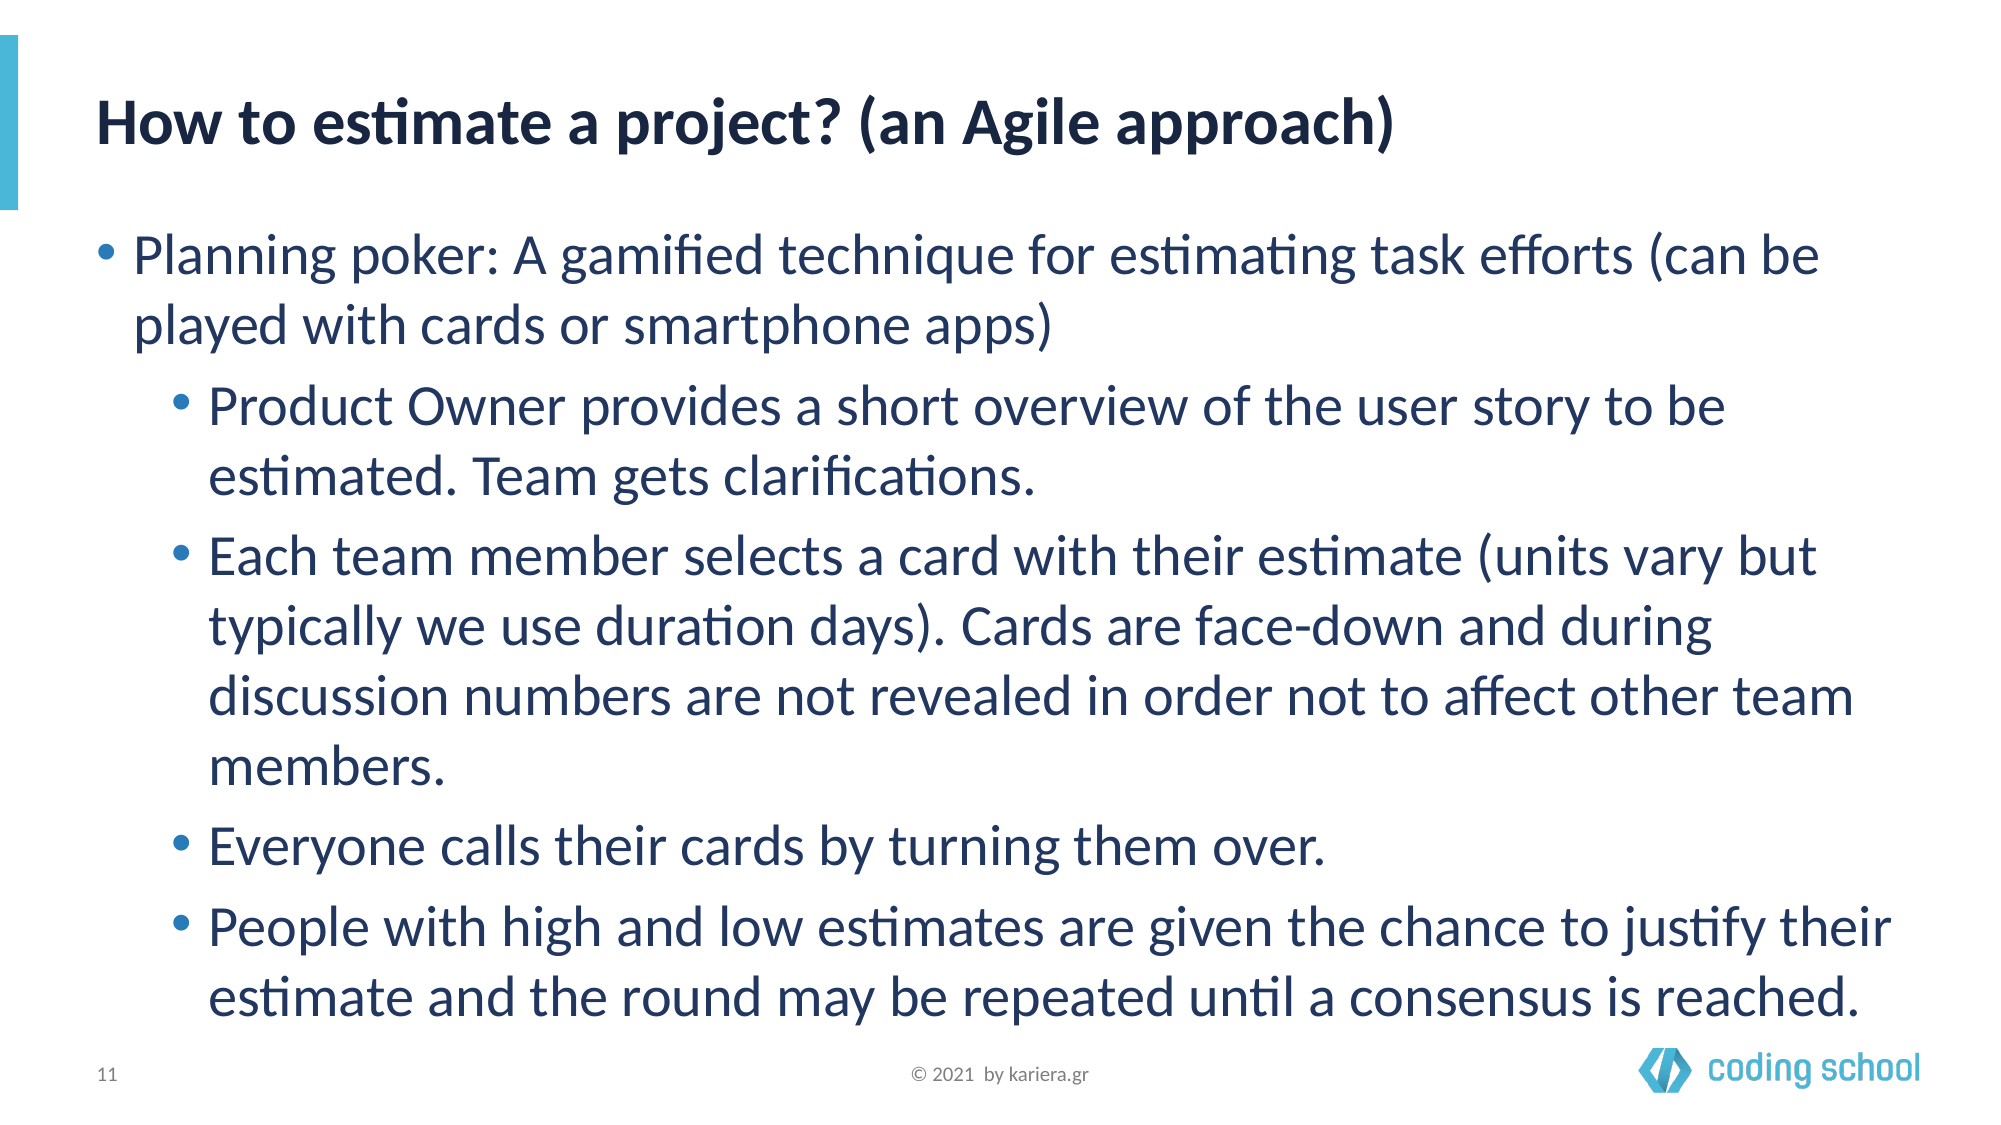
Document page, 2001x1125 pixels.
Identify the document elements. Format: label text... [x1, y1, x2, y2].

footer © 2021 by kariera.gr [662, 1042, 1338, 1103]
title How to estimate a project? (an Agile approach) [81, 43, 1919, 203]
picture [1638, 1048, 1919, 1093]
list Planning poker: A gamified technique for estimating task efforts (can be played with cards or smartphone apps) Product Owner provides a short overview of the user story to be estimated. Team gets clarifications. Each team member selects a card with their estimate (units vary but typically we use duration days). Cards are face-down and during discussion numbers are not revealed in order not to affect other team members. Everyone calls their cards by turning them over. People with high and low estimates are given the chance to justify their estimate and the round may be repeated until a consensus is reached. [81, 208, 1919, 1013]
slide_number ‹#› [81, 1042, 532, 1103]
